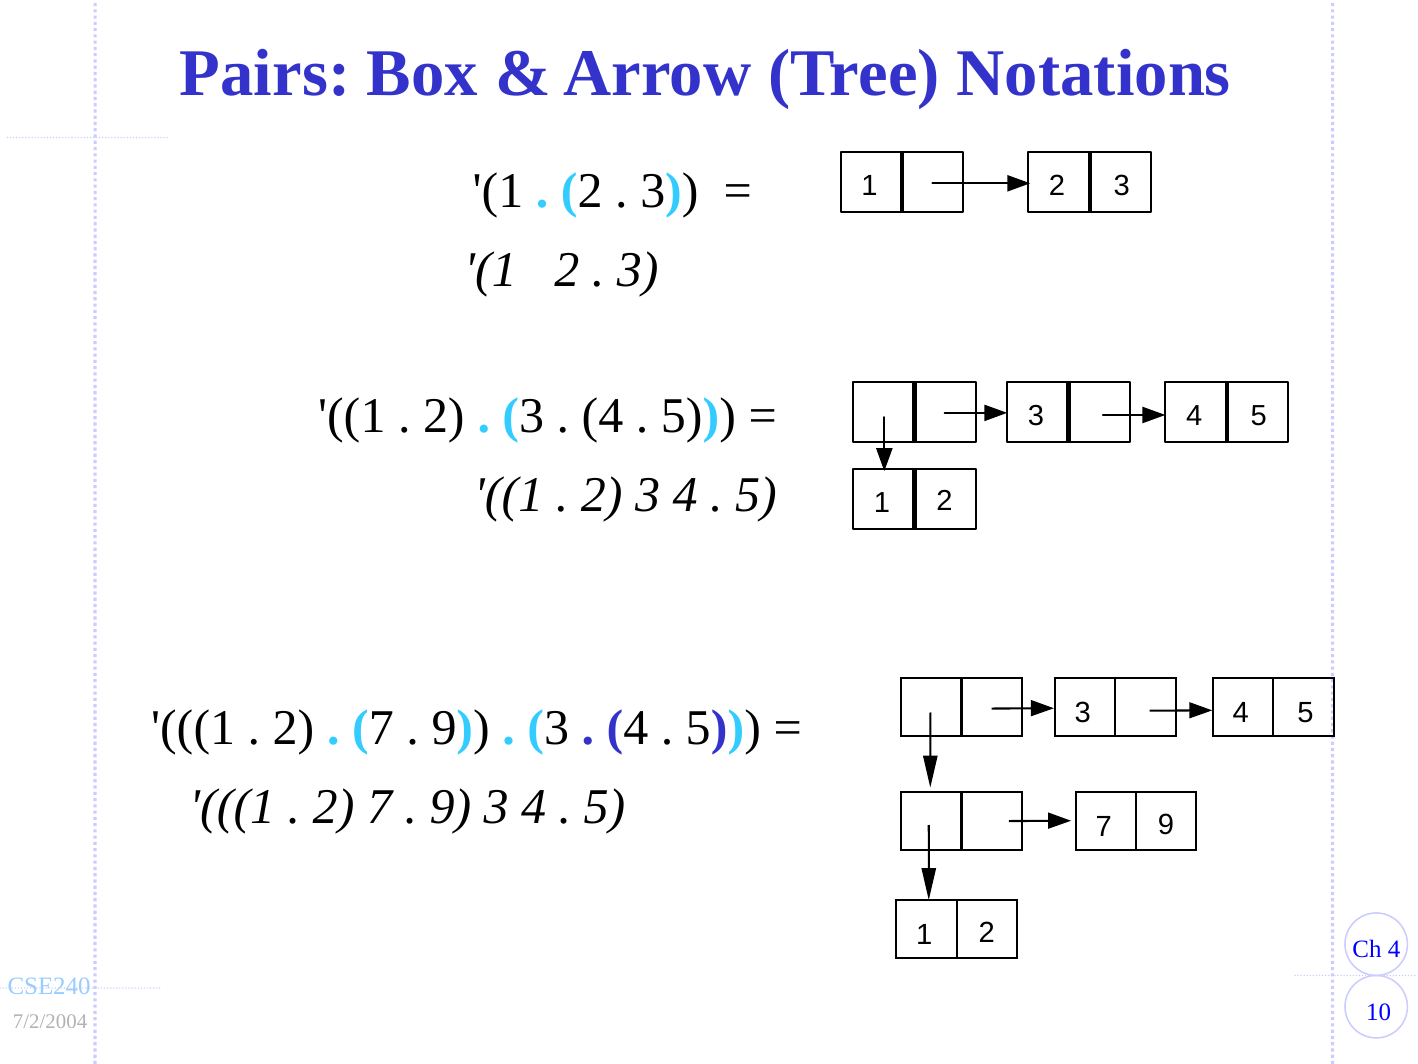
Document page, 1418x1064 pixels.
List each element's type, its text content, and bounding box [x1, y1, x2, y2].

text_box '(1 . (2 . 3)) = '(1 2 . 3) [158, 156, 780, 305]
picture [838, 149, 1158, 219]
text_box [71, 677, 1334, 959]
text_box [46, 379, 1297, 538]
text_box Pairs: Box & Arrow (Tree) Notations [62, 24, 1350, 125]
